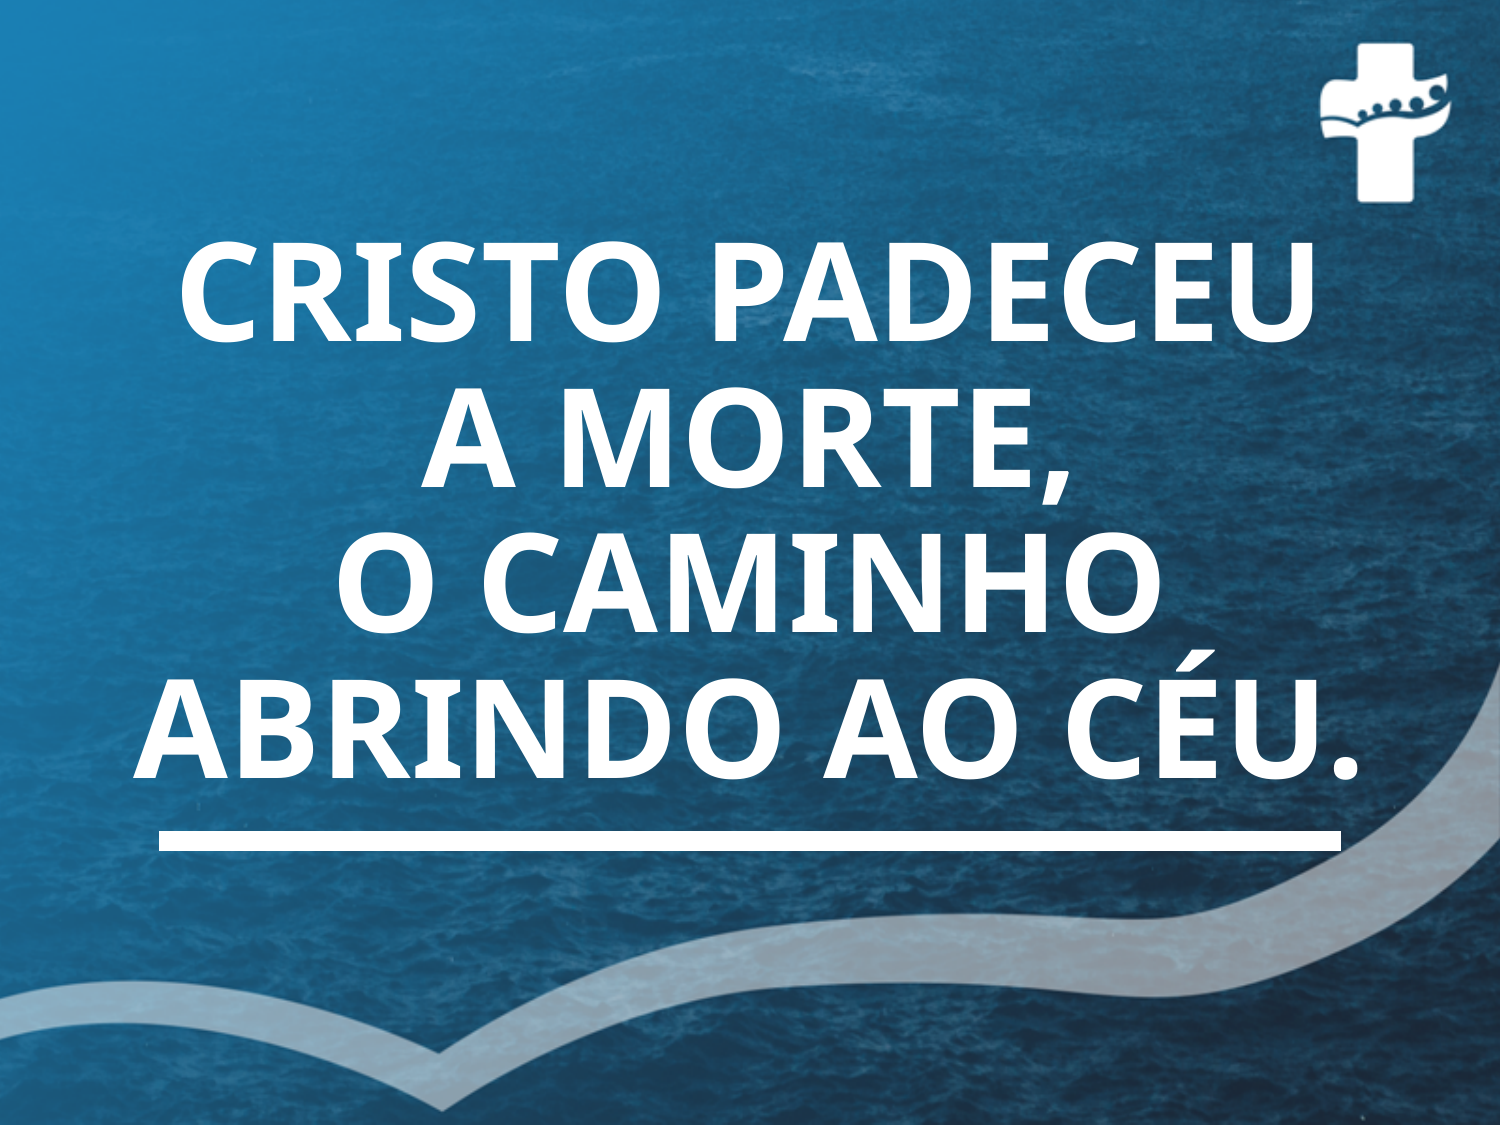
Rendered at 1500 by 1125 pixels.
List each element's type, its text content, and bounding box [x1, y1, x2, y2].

picture [0, 0, 1500, 420]
title CRISTO PADECEU A MORTE, O CAMINHO ABRINDO AO CÉU. [0, 420, 1500, 609]
picture [0, 609, 1500, 1125]
